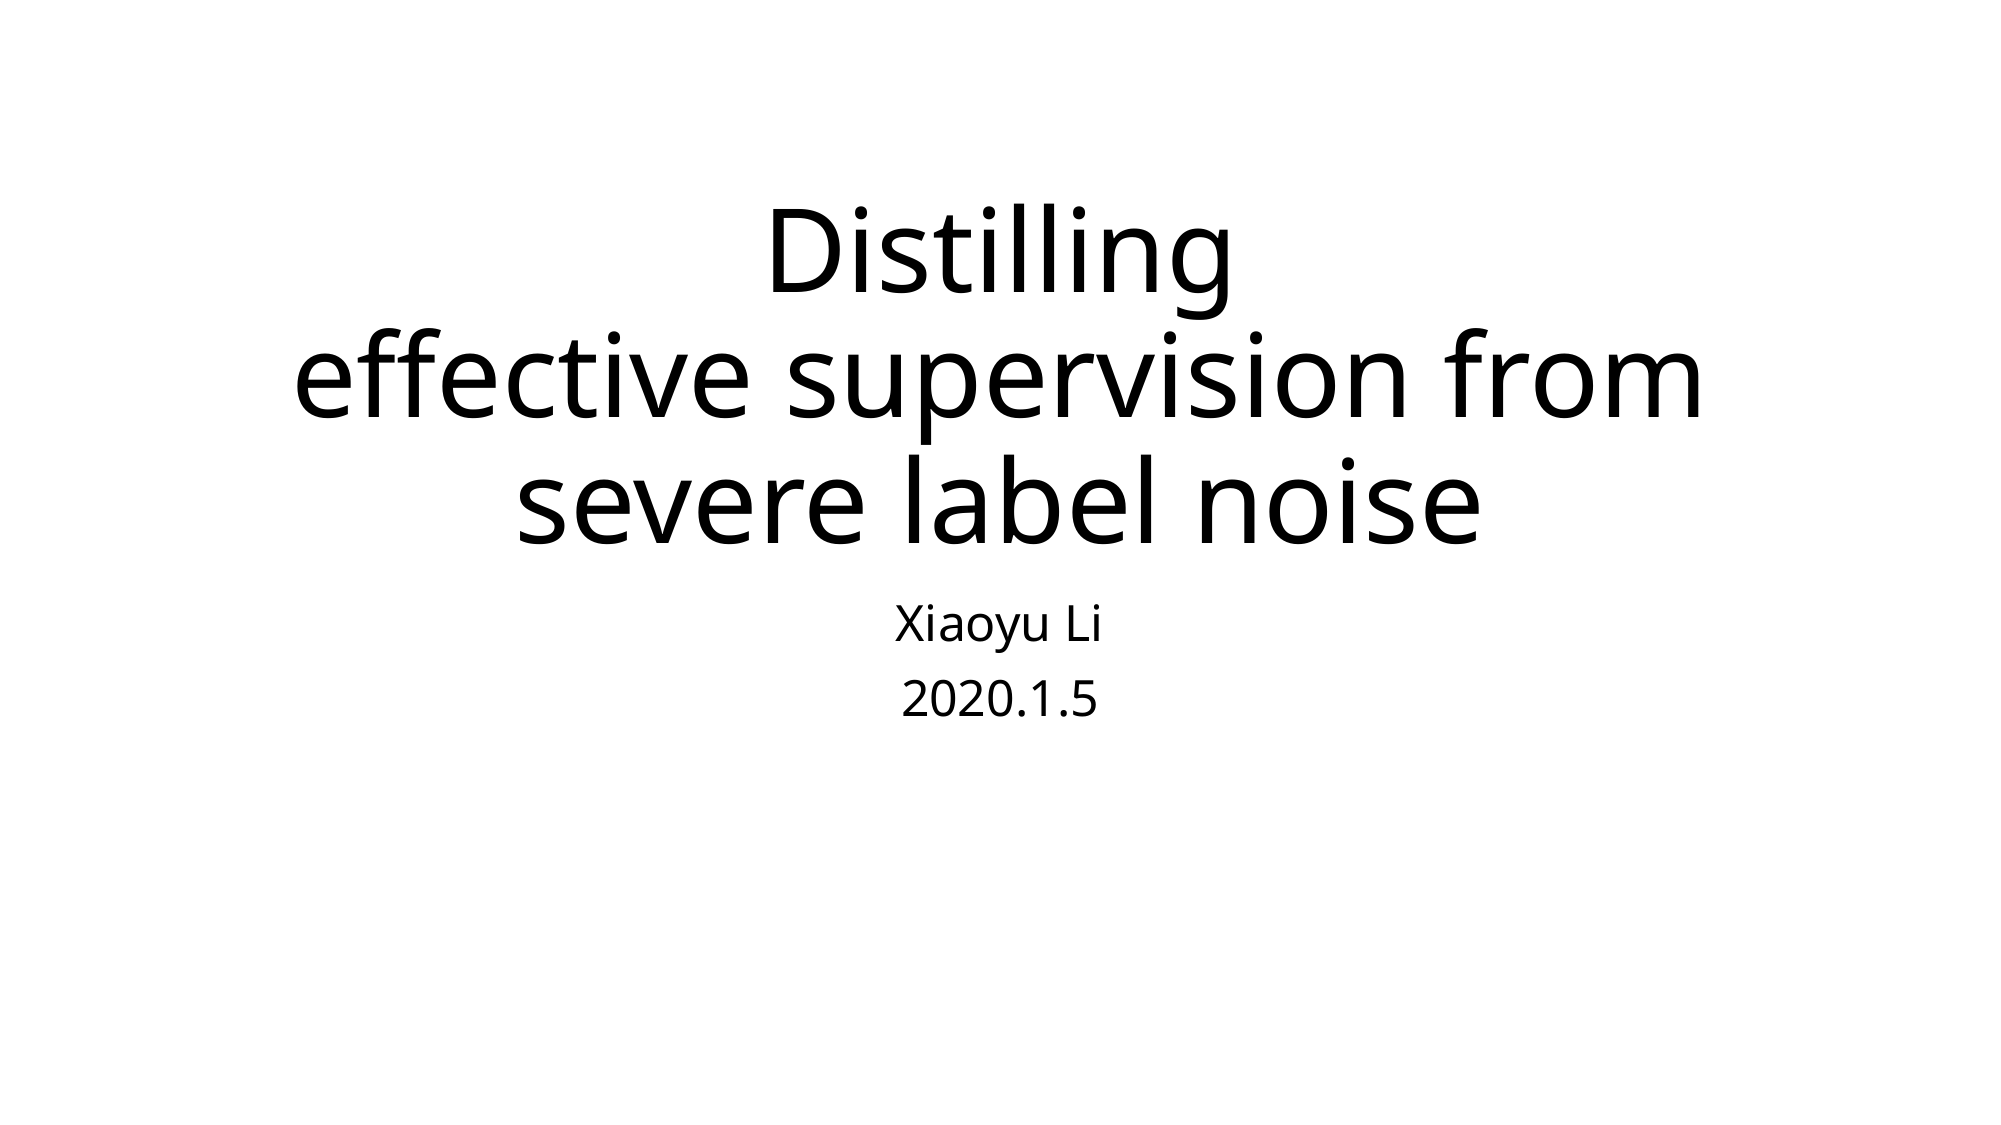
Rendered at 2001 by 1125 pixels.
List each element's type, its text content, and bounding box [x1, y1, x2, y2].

subtitle Xiaoyu Li 2020.1.5 [249, 590, 1750, 863]
title Distilling effective supervision from severe label noise [249, 184, 1750, 576]
